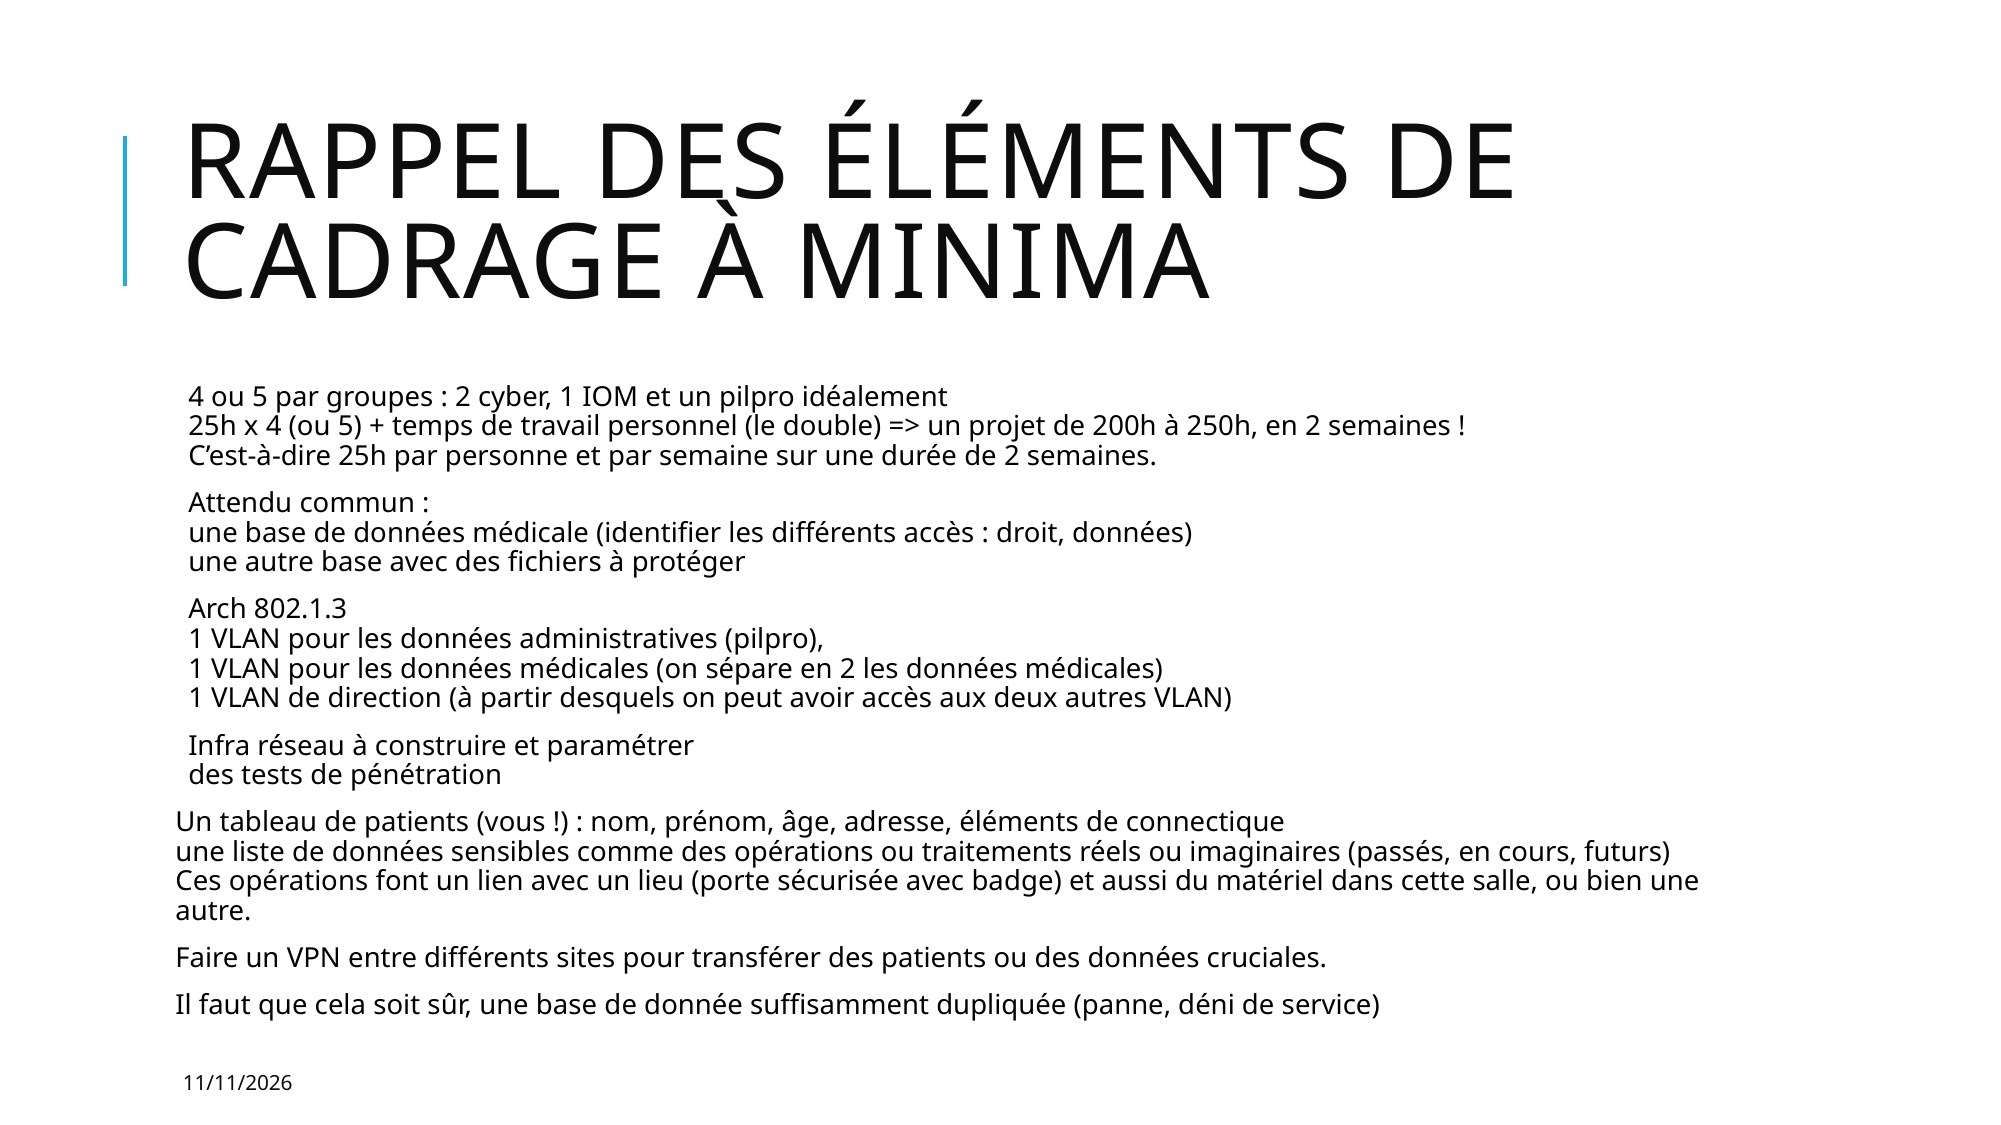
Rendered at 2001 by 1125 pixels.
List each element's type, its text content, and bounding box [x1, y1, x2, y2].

list 4 ou 5 par groupes : 2 cyber, 1 IOM et un pilpro idéalement 25h x 4 (ou 5) + temps de travail personnel (le double) => un projet de 200h à 250h, en 2 semaines ! C’est-à-dire 25h par personne et par semaine sur une durée de 2 semaines. Attendu commun : une base de données médicale (identifier les différents accès : droit, données) une autre base avec des fichiers à protéger Arch 802.1.3 1 VLAN pour les données administratives (pilpro), 1 VLAN pour les données médicales (on sépare en 2 les données médicales) 1 VLAN de direction (à partir desquels on peut avoir accès aux deux autres VLAN) Infra réseau à construire et paramétrer des tests de pénétration Un tableau de patients (vous !) : nom, prénom, âge, adresse, éléments de connectique une liste de données sensibles comme des opérations ou traitements réels ou imaginaires (passés, en cours, futurs) Ces opérations font un lien avec un lieu (porte sécurisée avec badge) et aussi du matériel dans cette salle, ou bien une autre. Faire un VPN entre différents sites pour transférer des patients ou des données cruciales. Il faut que cela soit sûr, une base de donnée suffisamment dupliquée (panne, déni de service) [168, 375, 1763, 1035]
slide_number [168, 1061, 522, 1107]
title Rappel des éléments de cadrage à minima [168, 96, 1763, 342]
